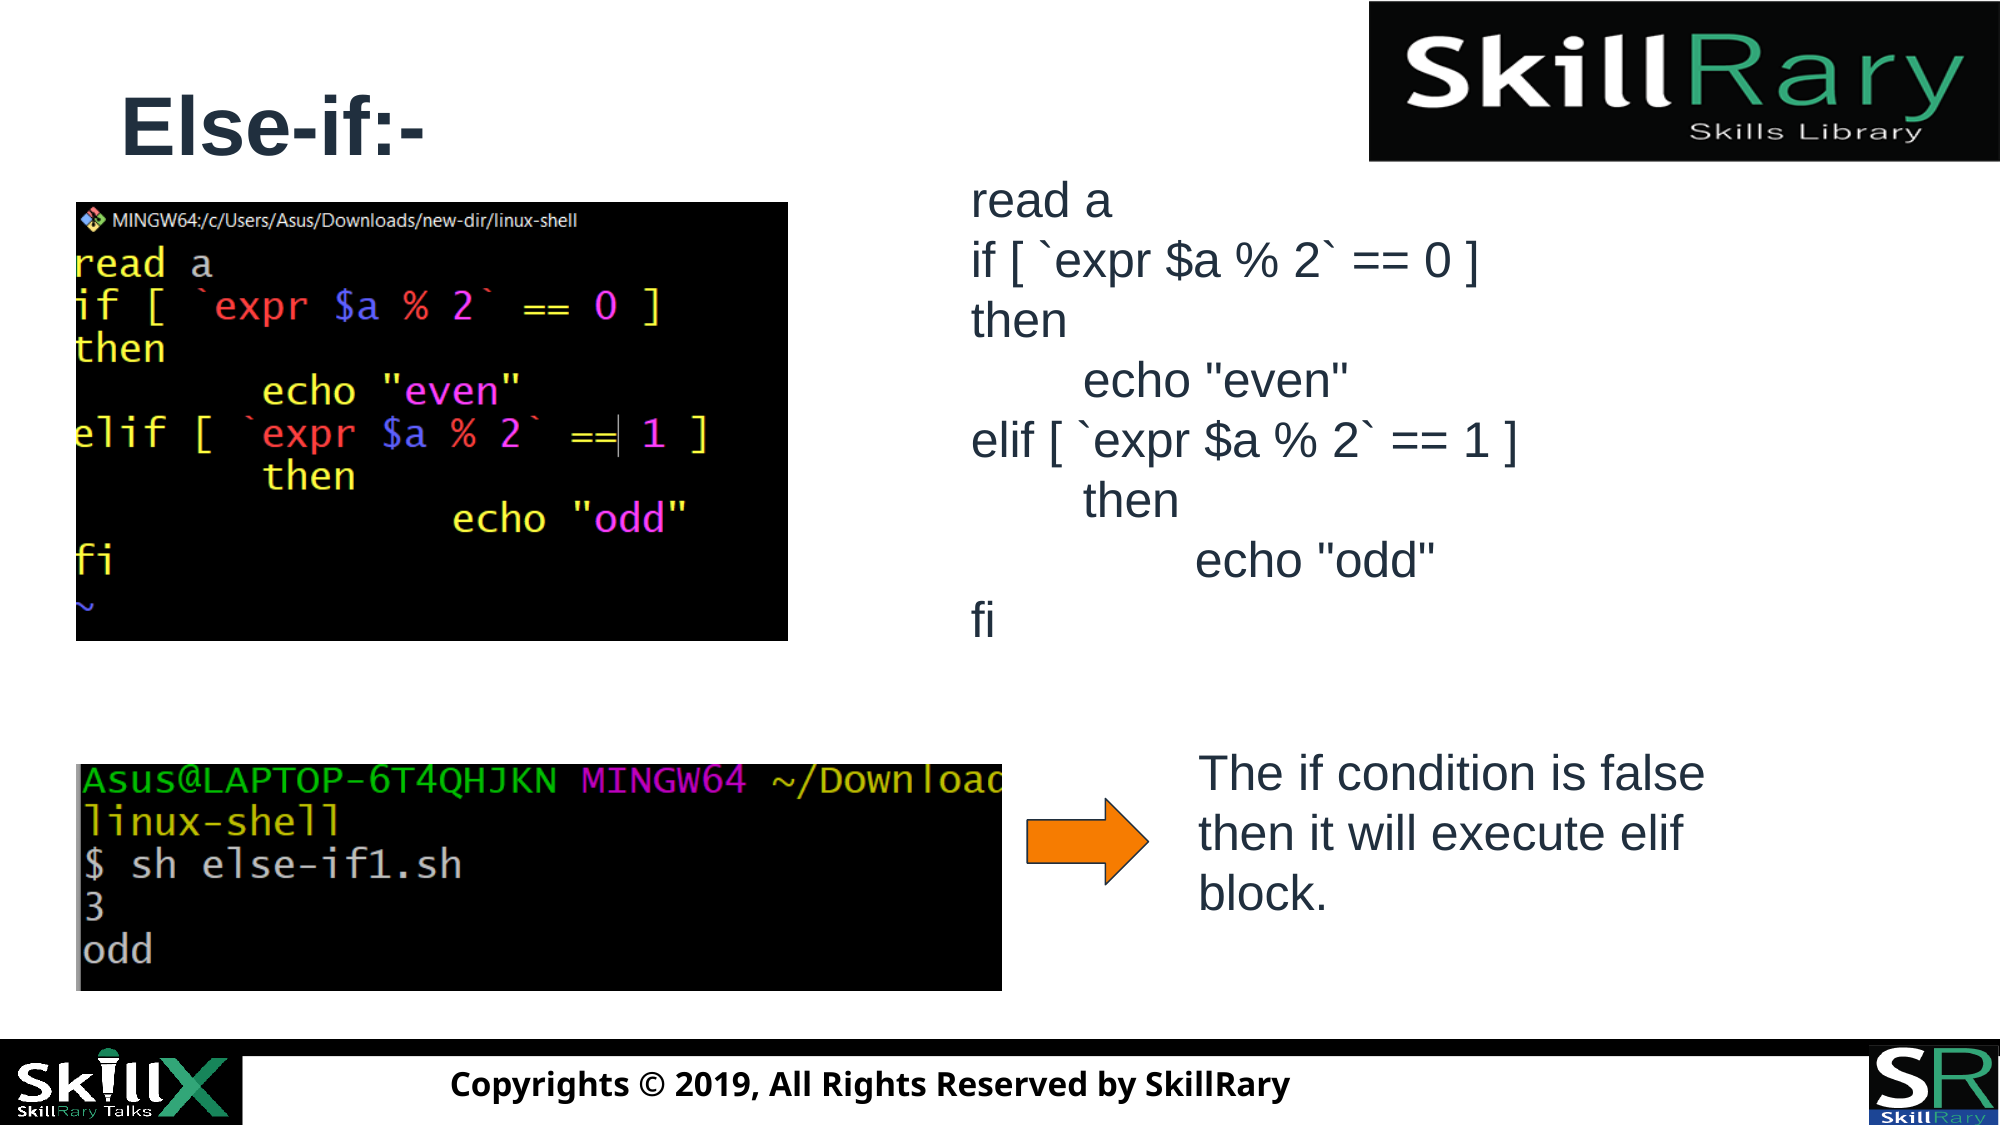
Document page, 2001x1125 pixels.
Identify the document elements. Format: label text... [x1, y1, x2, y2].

text_box The if condition is false then it will execute elif block. [1183, 733, 1816, 928]
picture [1869, 1037, 2000, 1125]
text_box Else-if:- [106, 65, 631, 200]
picture [75, 764, 1002, 991]
text_box [1027, 798, 1149, 885]
picture [0, 1039, 243, 1125]
picture [1369, 0, 2000, 245]
text_box read a if [ `expr $a % 2` == 0 ] then echo "even" elif [ `expr $a % 2` == 1 ] then echo "odd" fi [956, 159, 1956, 655]
picture [75, 201, 788, 642]
